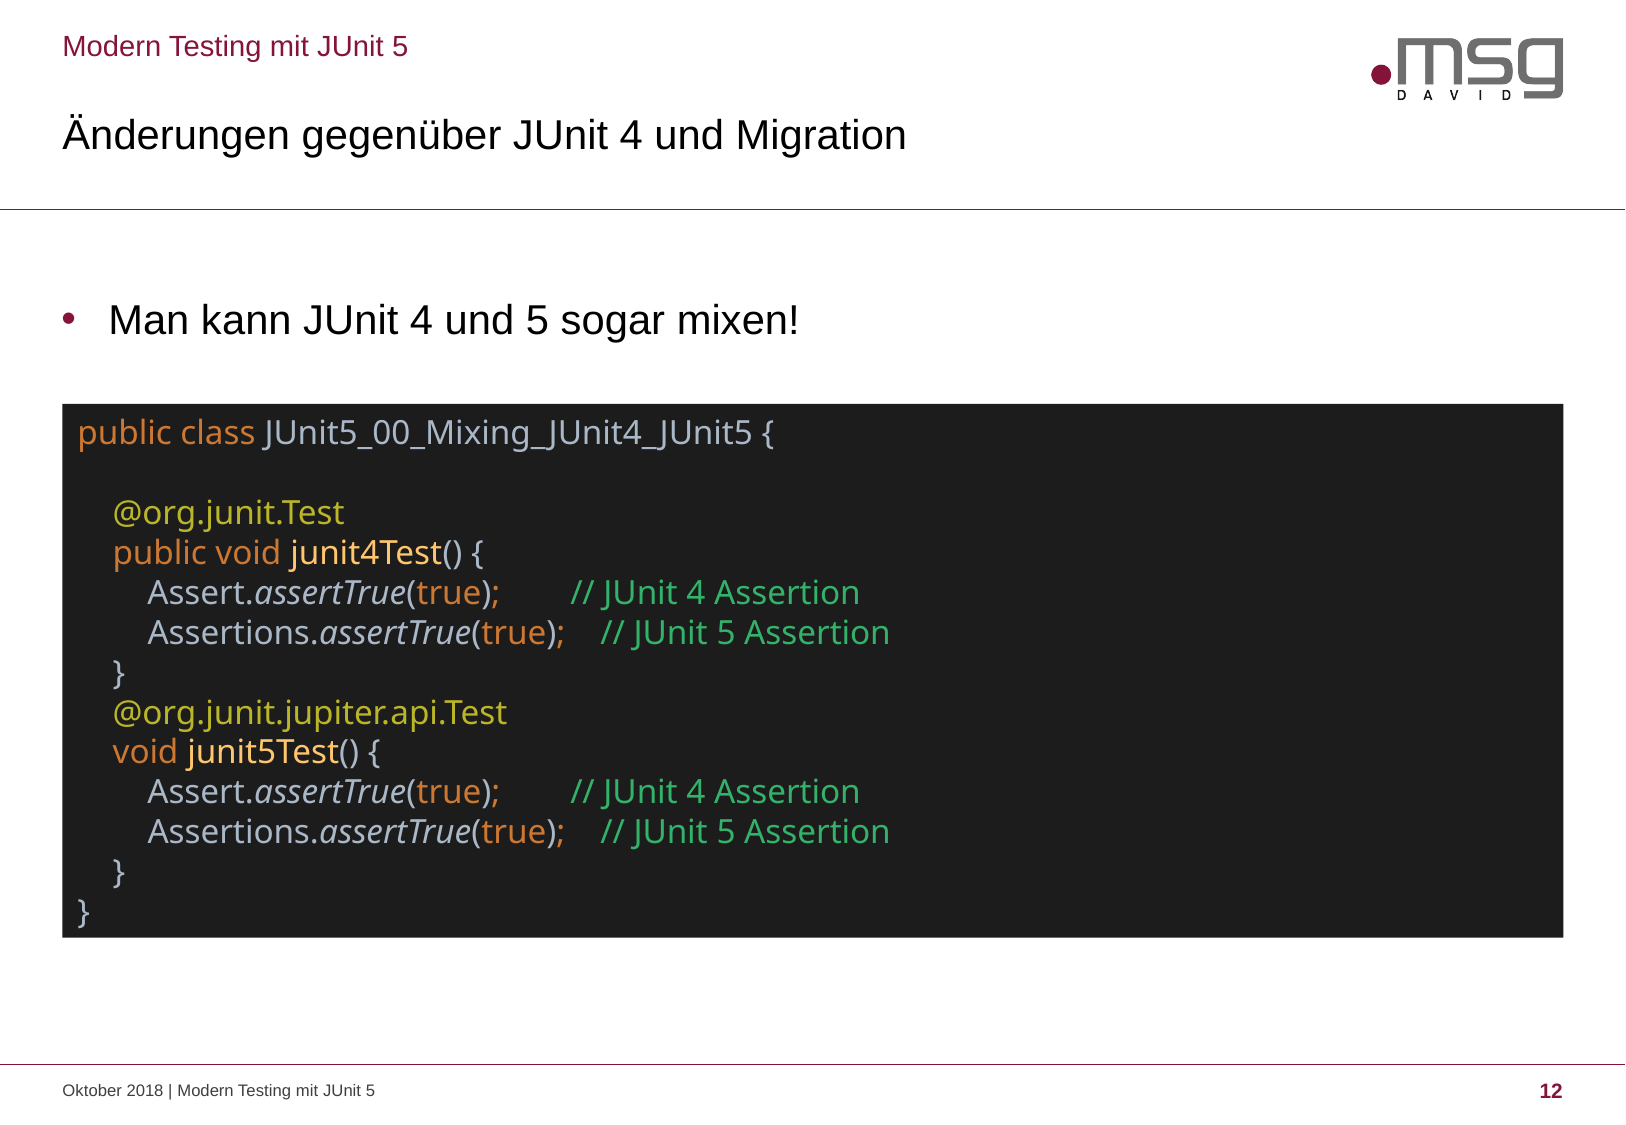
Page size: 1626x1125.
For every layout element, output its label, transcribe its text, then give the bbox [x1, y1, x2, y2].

title Änderungen gegenüber JUnit 4 und Migration [62, 67, 1286, 206]
picture [1369, 36, 1565, 102]
list Modern Testing mit JUnit 5 [62, 22, 1286, 67]
list Man kann JUnit 4 und 5 sogar mixen! [61, 267, 1563, 977]
footer Oktober 2018 | Modern Testing mit JUnit 5 [62, 1078, 1286, 1102]
text_box public class JUnit5_00_Mixing_JUnit4_JUnit5 { @org.junit.Test public void junit4Test() { Assert.assertTrue(true); // JUnit 4 Assertion Assertions.assertTrue(true); // JUnit 5 Assertion } @org.junit.jupiter.api.Test void junit5Test() { Assert.assertTrue(true); // JUnit 4 Assertion Assertions.assertTrue(true); // JUnit 5 Assertion } } [62, 403, 1564, 938]
slide_number 12 [1485, 1078, 1563, 1102]
